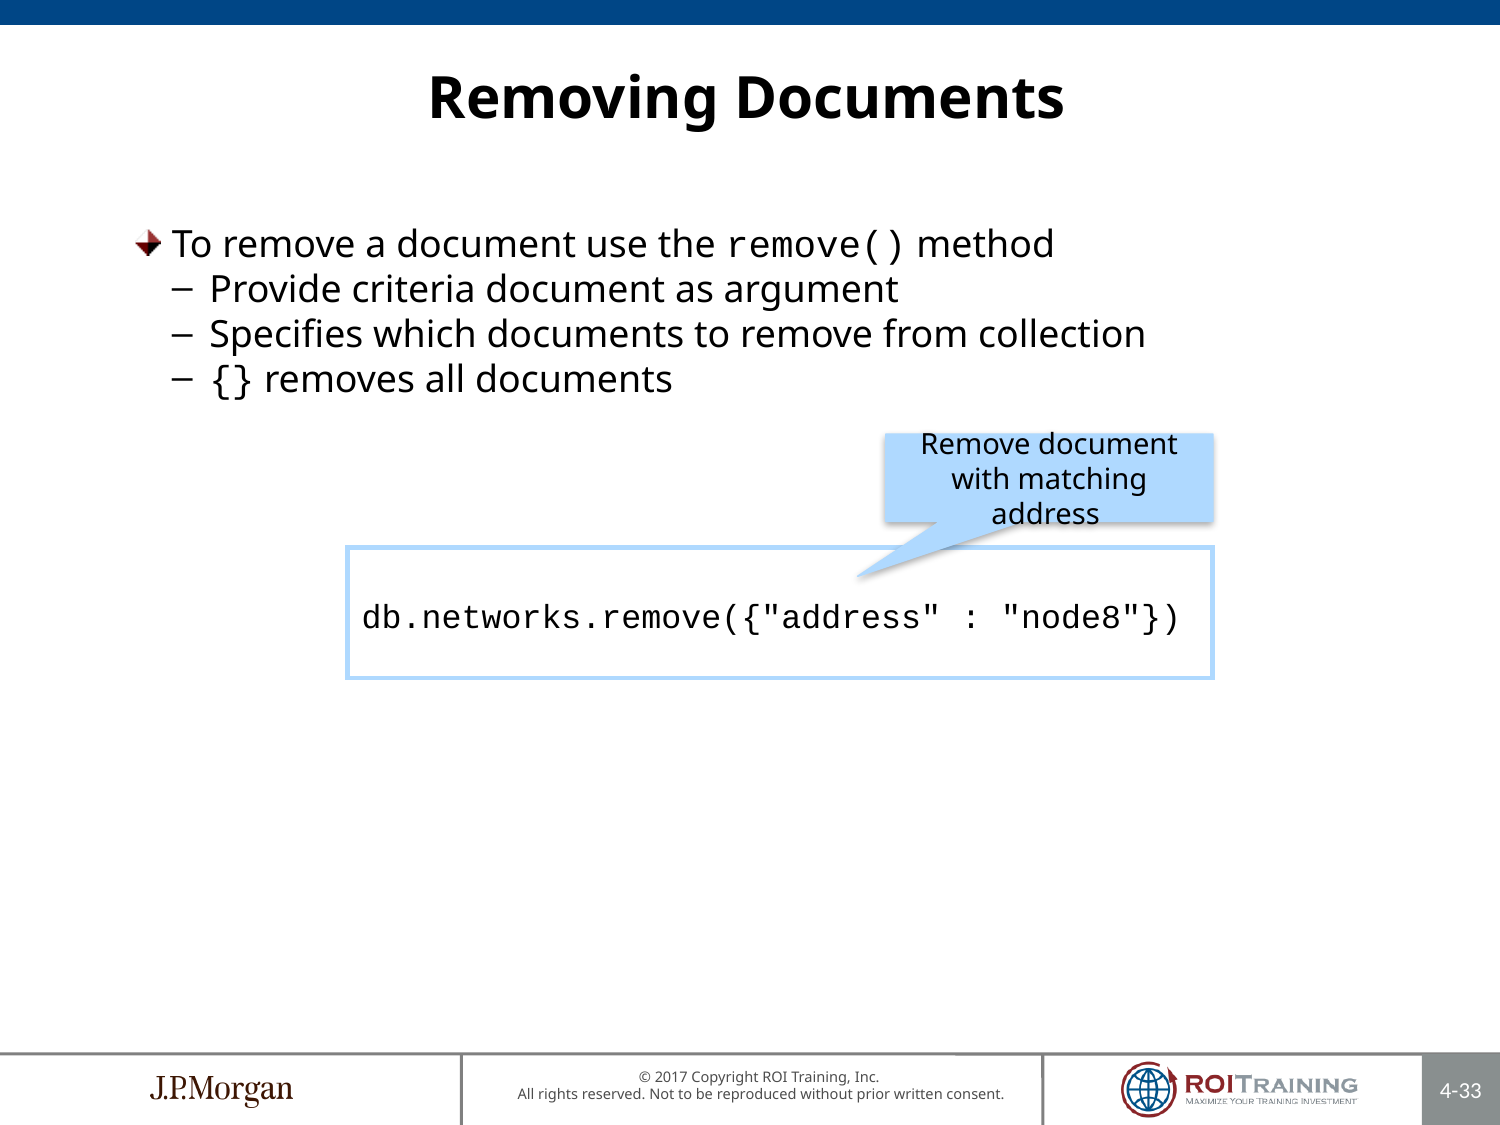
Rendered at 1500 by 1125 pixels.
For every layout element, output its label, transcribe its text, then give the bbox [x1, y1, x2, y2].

picture [134, 228, 161, 256]
text_box db.networks.remove({"address" : "node8"}) [347, 547, 1213, 678]
text_box To remove a document use the remove() method Provide criteria document as argument Specifies which documents to remove from collection {} removes all documents [119, 207, 1395, 1018]
text_box Removing Documents [172, 43, 1321, 147]
picture [150, 1076, 293, 1108]
picture [1113, 1060, 1362, 1118]
text_box Remove document with matching address [856, 433, 1214, 577]
